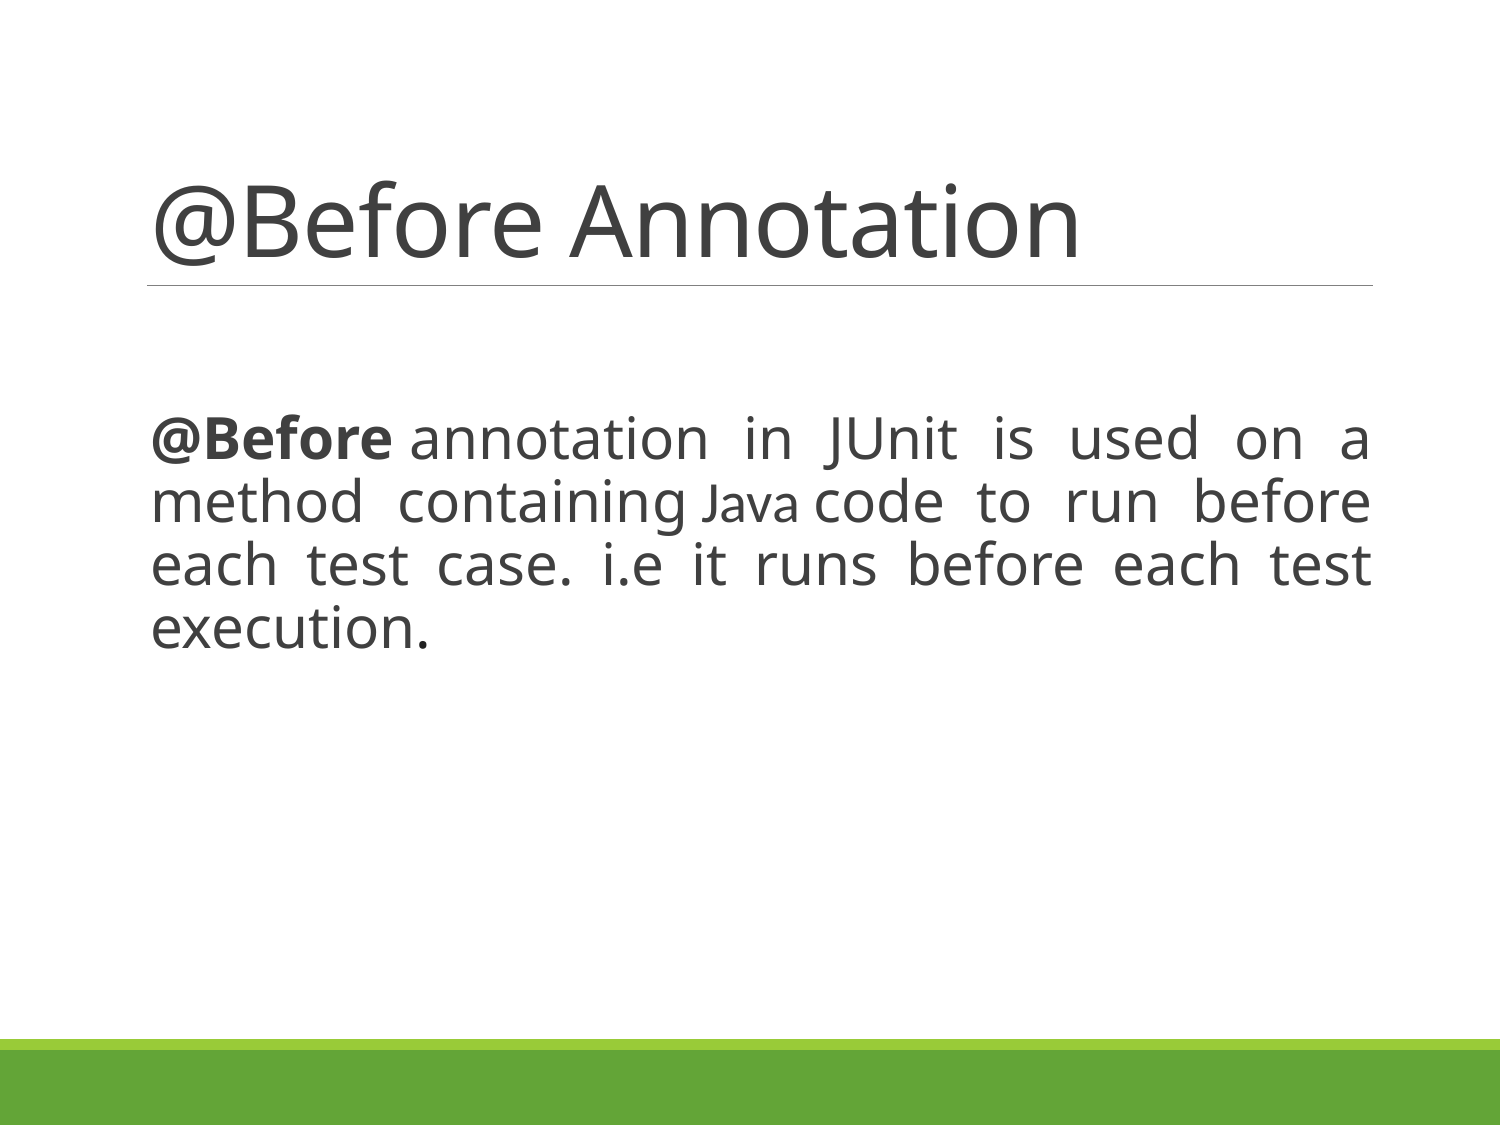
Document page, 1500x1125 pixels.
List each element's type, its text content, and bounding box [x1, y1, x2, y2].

list @Before annotation in JUnit is used on a method containing Java code to run before each test case. i.e it runs before each test execution. [135, 302, 1373, 963]
title @Before Annotation [135, 47, 1373, 285]
